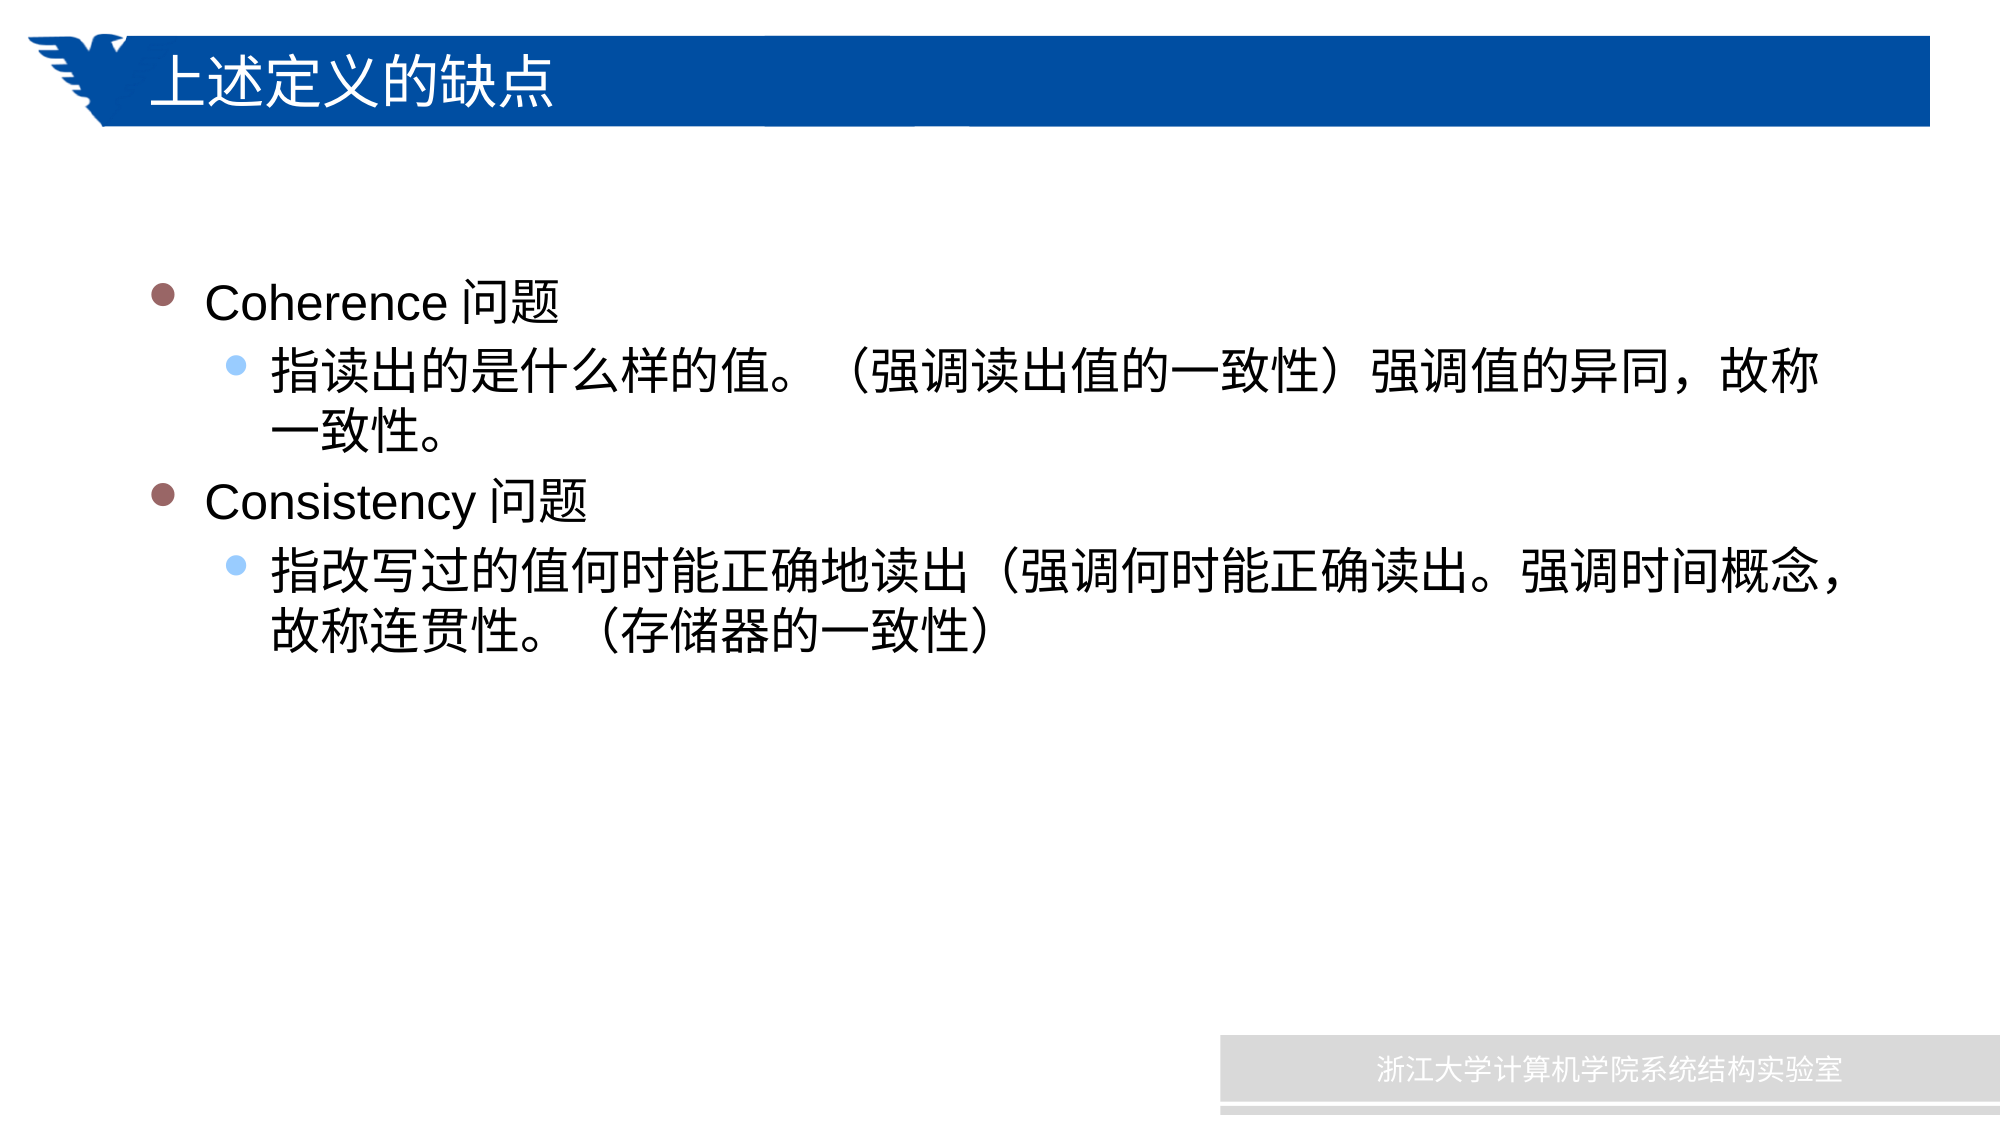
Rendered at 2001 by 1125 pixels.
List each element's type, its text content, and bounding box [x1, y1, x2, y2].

title 上述定义的缺点 [133, 37, 1796, 188]
picture [7, 19, 197, 127]
list Coherence问题 指读出的是什么样的值。（强调读出值的一致性）强调值的异同，故称一致性。 Consistency问题 指改写过的值何时能正确地读出（强调何时能正确读出。强调时间概念，故称连贯性。（存储器的一致性） [133, 262, 1867, 988]
